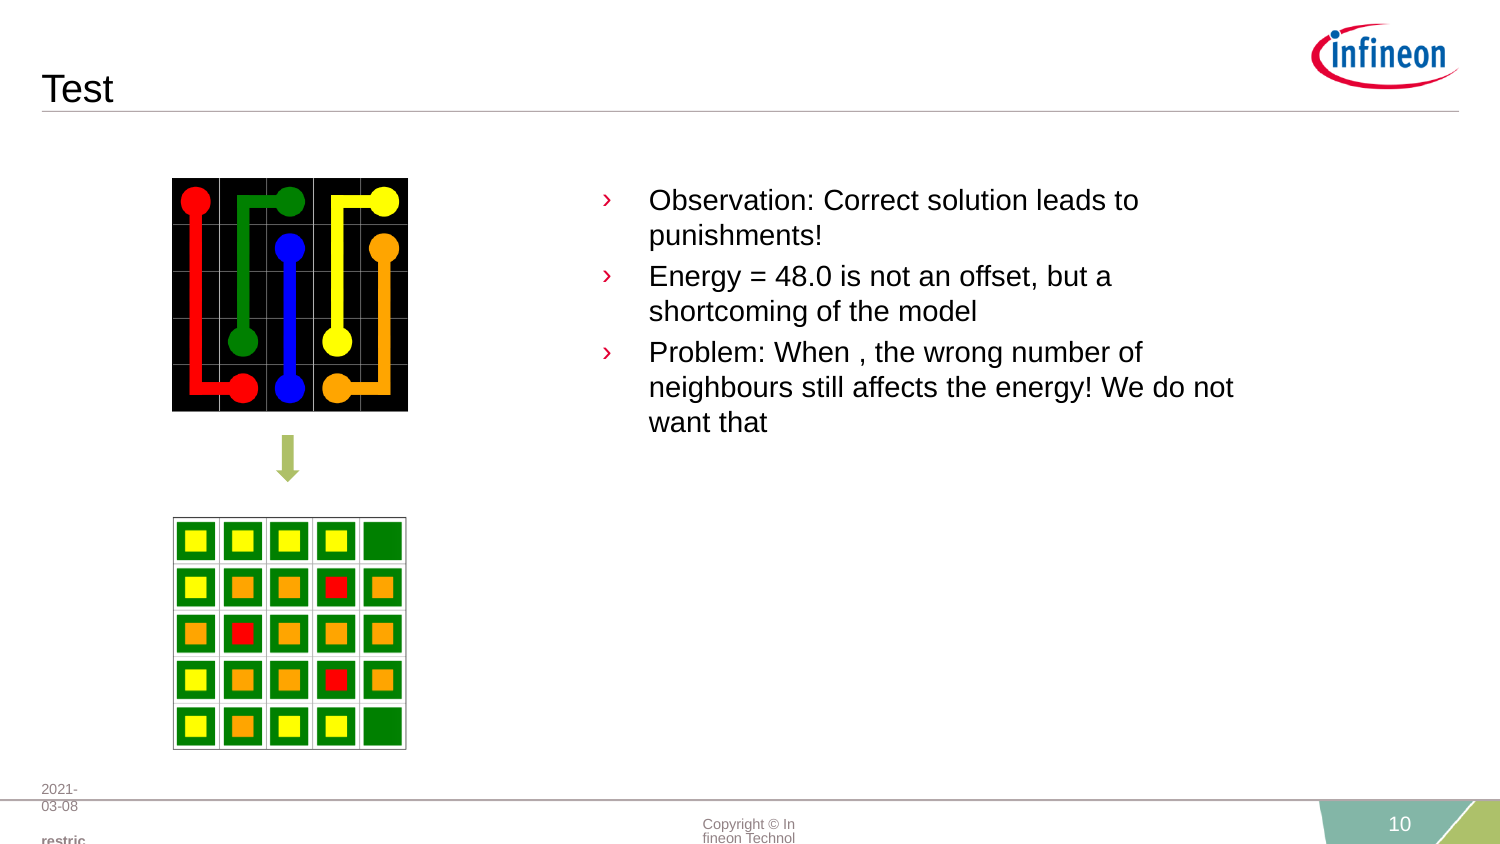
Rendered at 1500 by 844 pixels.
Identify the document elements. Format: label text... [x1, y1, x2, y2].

slide_number 10 [1364, 804, 1412, 843]
text_box [275, 435, 300, 483]
picture [171, 177, 409, 413]
list [41, 156, 1459, 786]
picture [170, 516, 408, 751]
picture [0, 799, 1500, 844]
footer Copyright © Infineon Technologies AG 2021. All rights reserved. [702, 804, 798, 843]
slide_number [41, 804, 89, 843]
title Test [41, 23, 1227, 112]
picture [0, 0, 1500, 112]
